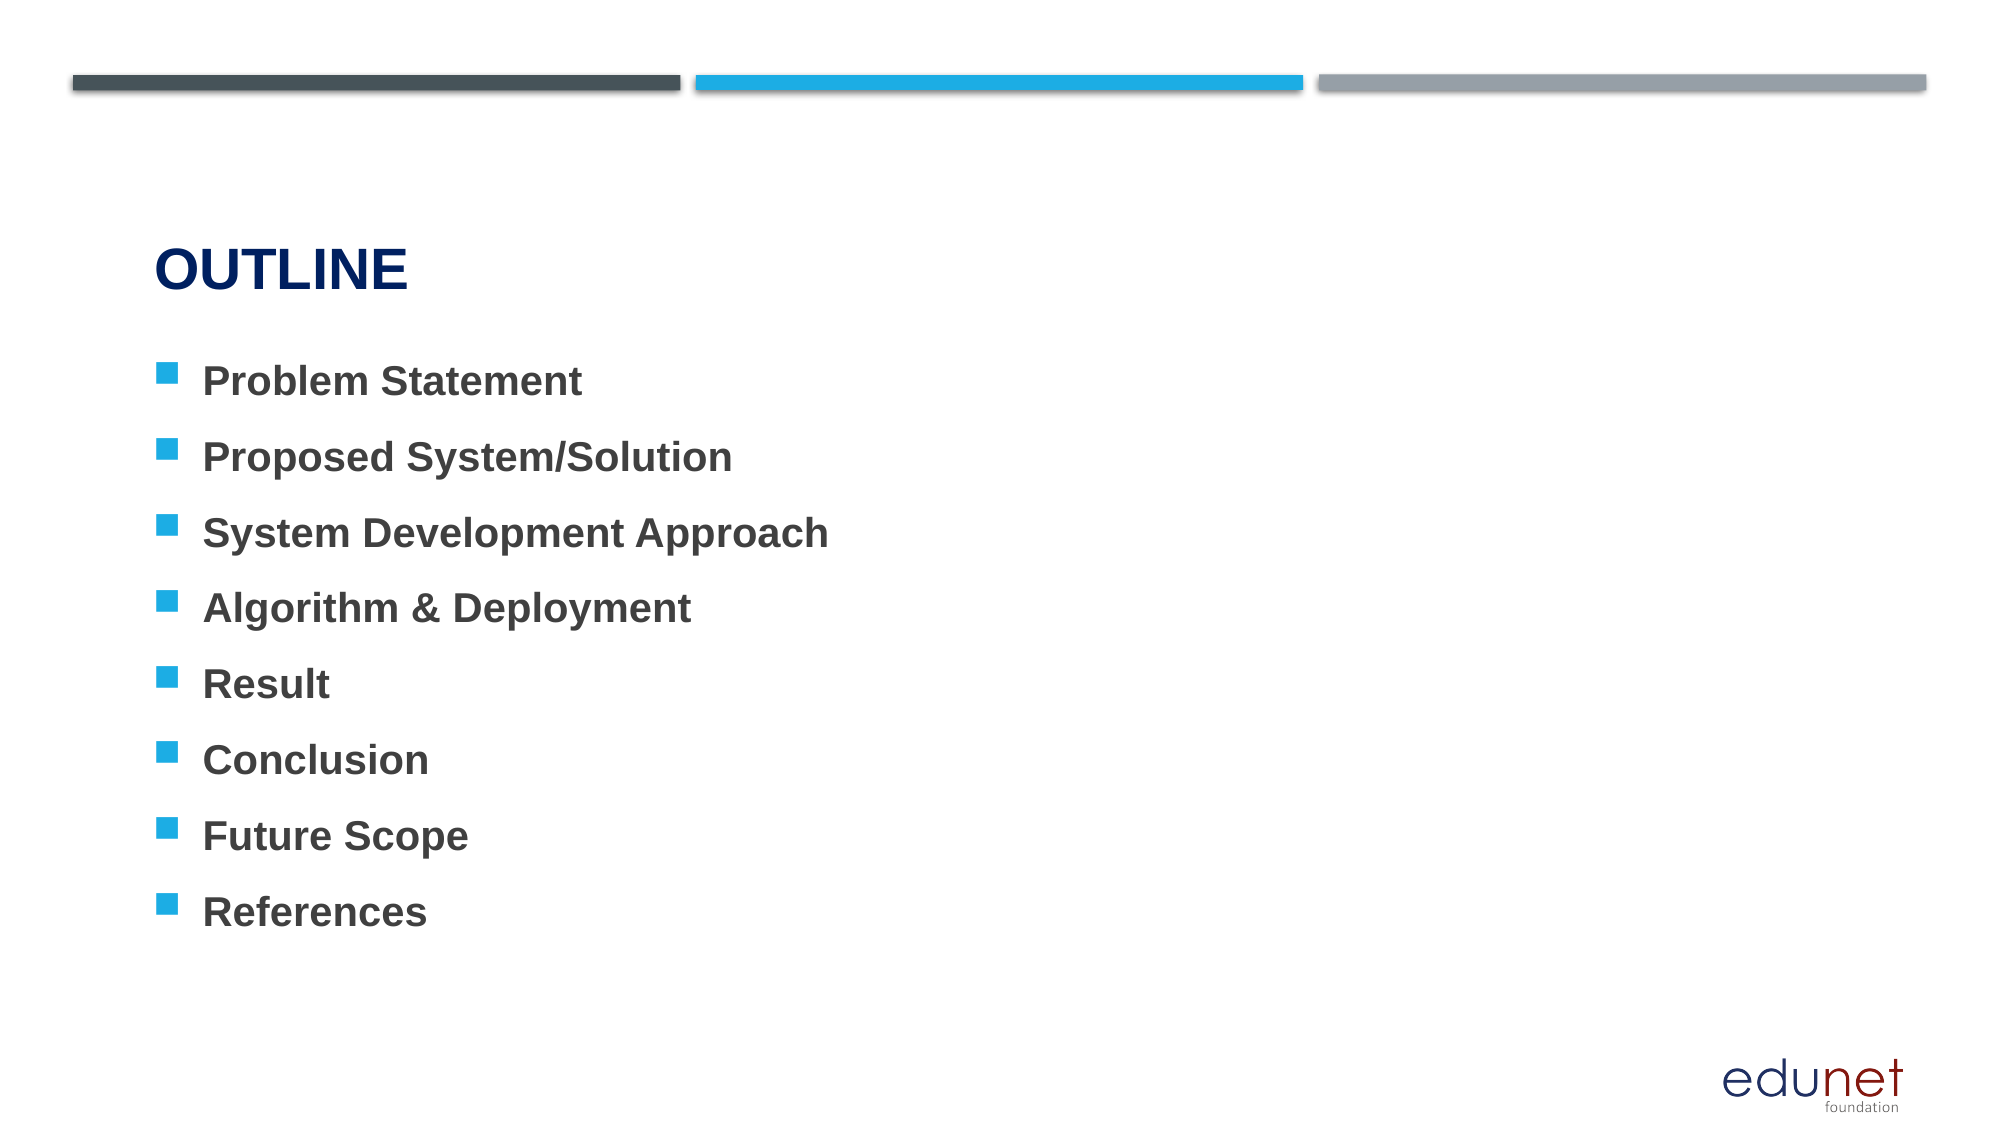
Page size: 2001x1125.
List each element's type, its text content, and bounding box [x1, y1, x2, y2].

text_box OUTLINE [139, 91, 1865, 265]
text_box Problem Statement Proposed System/Solution System Development Approach Algorithm & Deployment Result Conclusion Future Scope References [137, 265, 1945, 1125]
